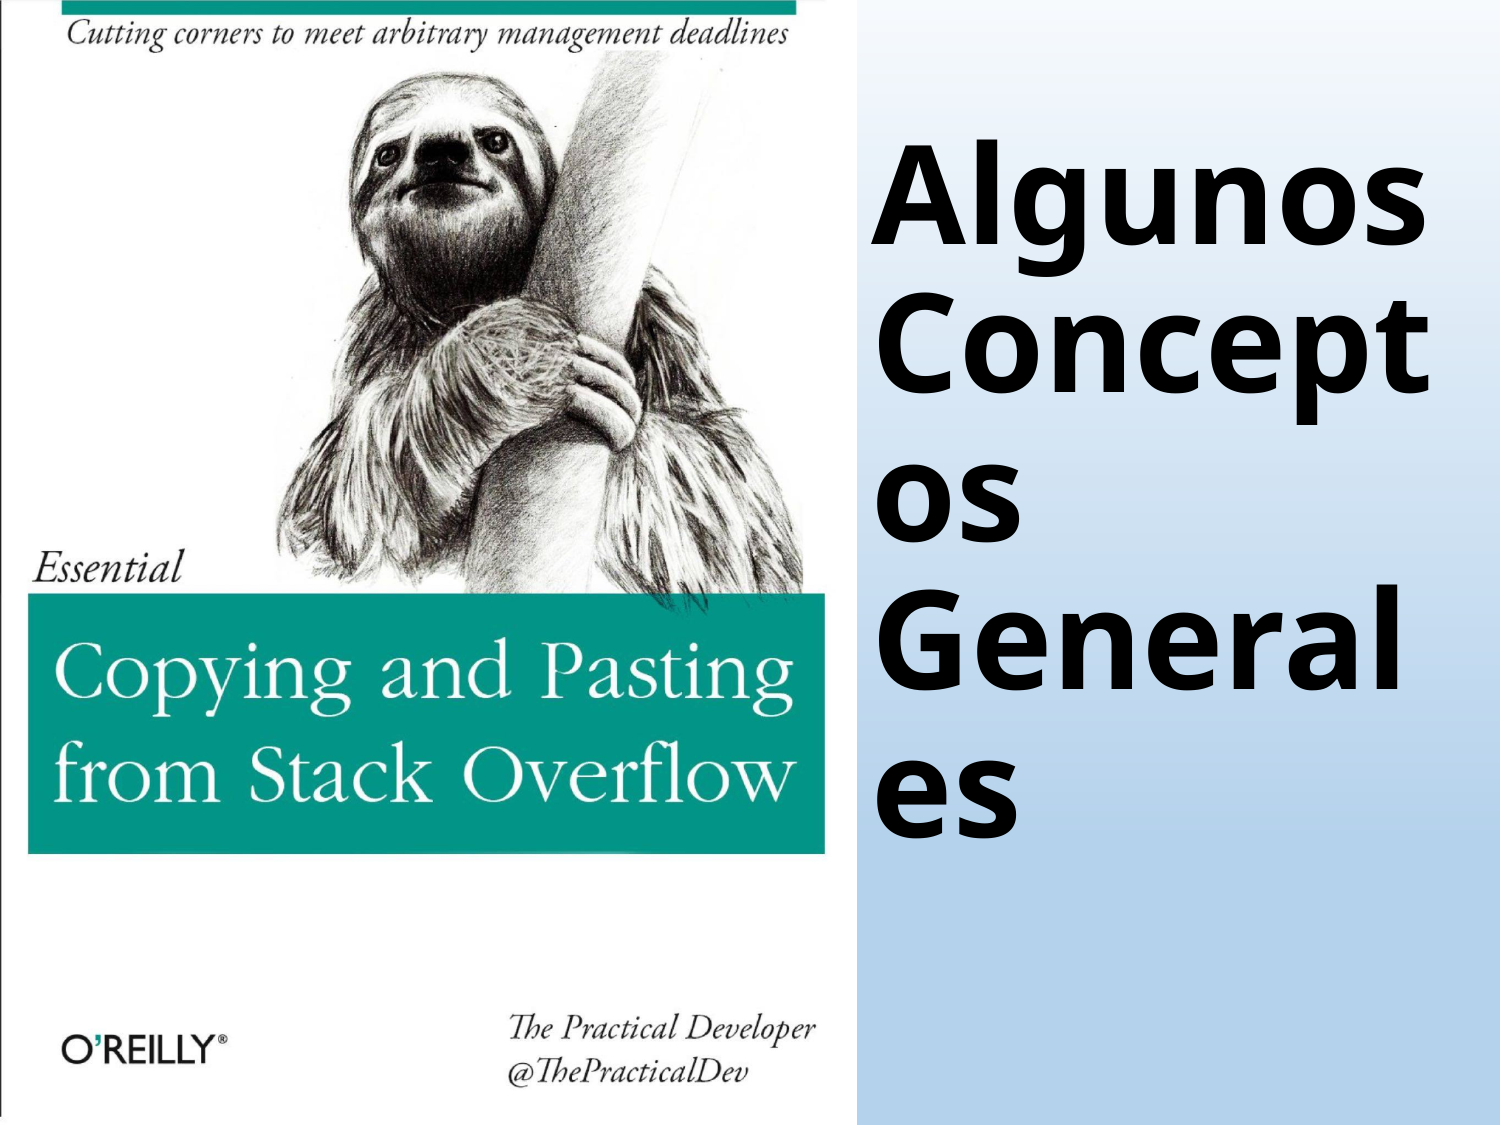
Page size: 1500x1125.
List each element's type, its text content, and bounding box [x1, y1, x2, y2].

title Algunos Conceptos Generales [857, 226, 1500, 767]
picture [0, 0, 857, 1125]
